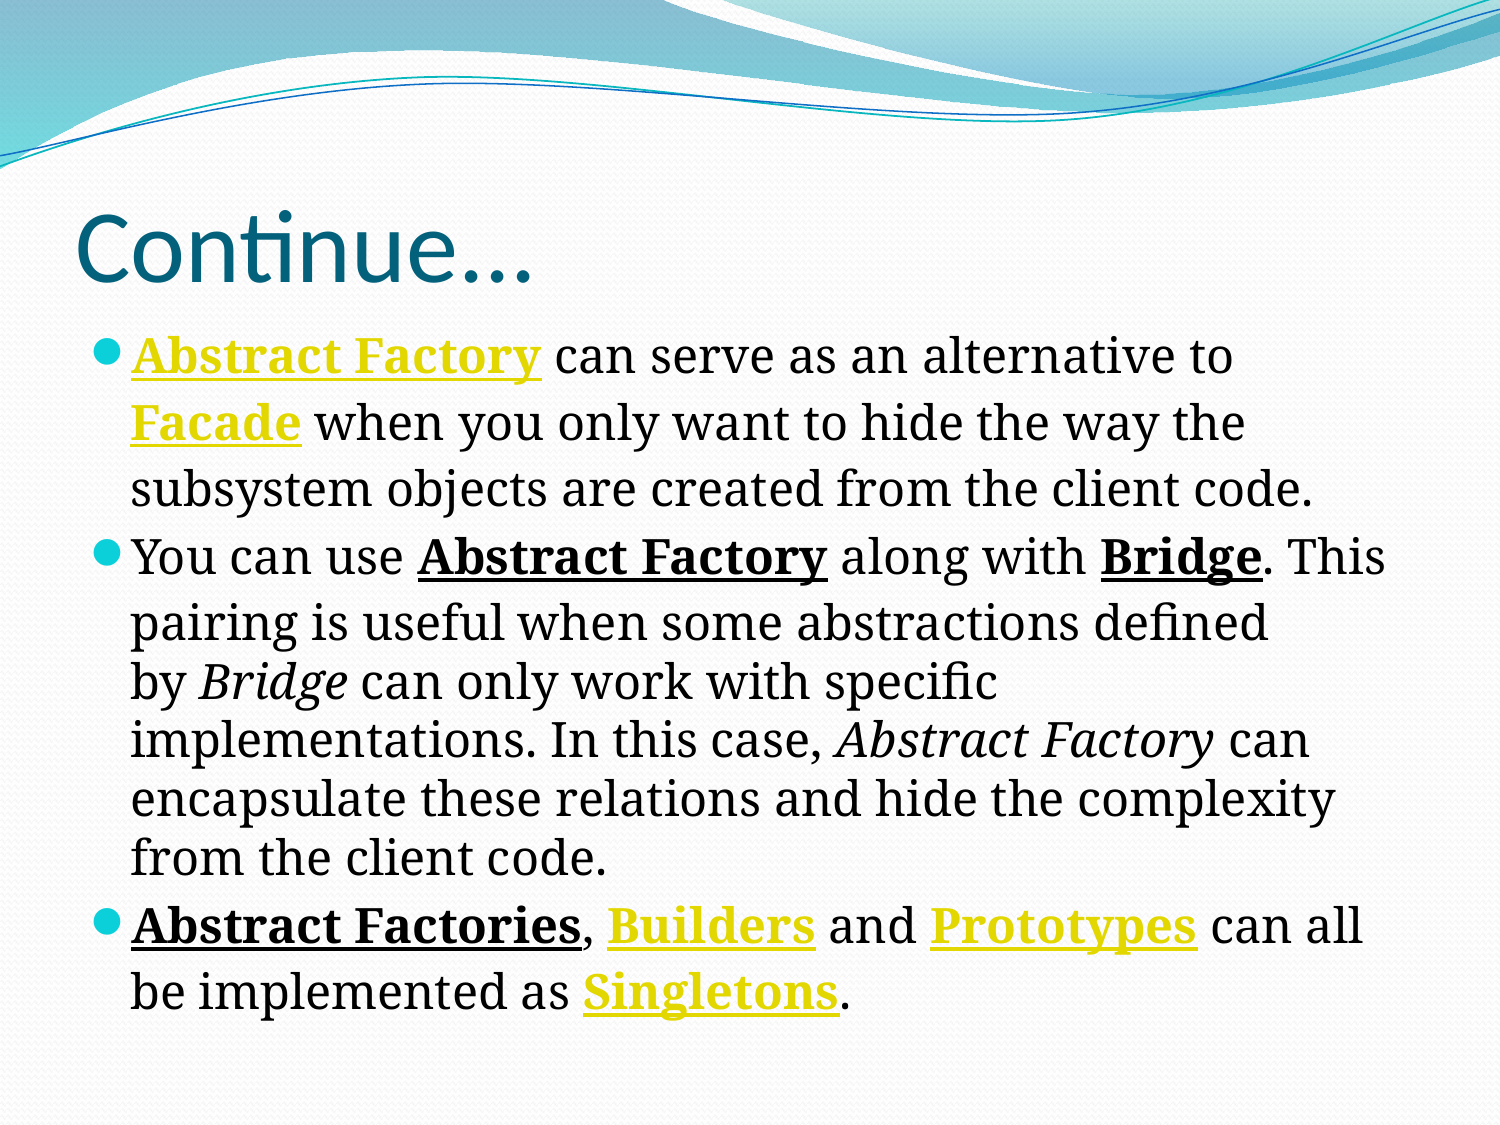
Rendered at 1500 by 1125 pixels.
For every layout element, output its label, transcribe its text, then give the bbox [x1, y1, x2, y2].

title Continue... [75, 115, 1425, 303]
list Abstract Factory can serve as an alternative to Facade when you only want to hide the way the subsystem objects are created from the client code. You can use Abstract Factory along with Bridge. This pairing is useful when some abstractions defined by Bridge can only work with specific implementations. In this case, Abstract Factory can encapsulate these relations and hide the complexity from the client code. Abstract Factories, Builders and Prototypes can all be implemented as Singletons. [75, 317, 1425, 1038]
